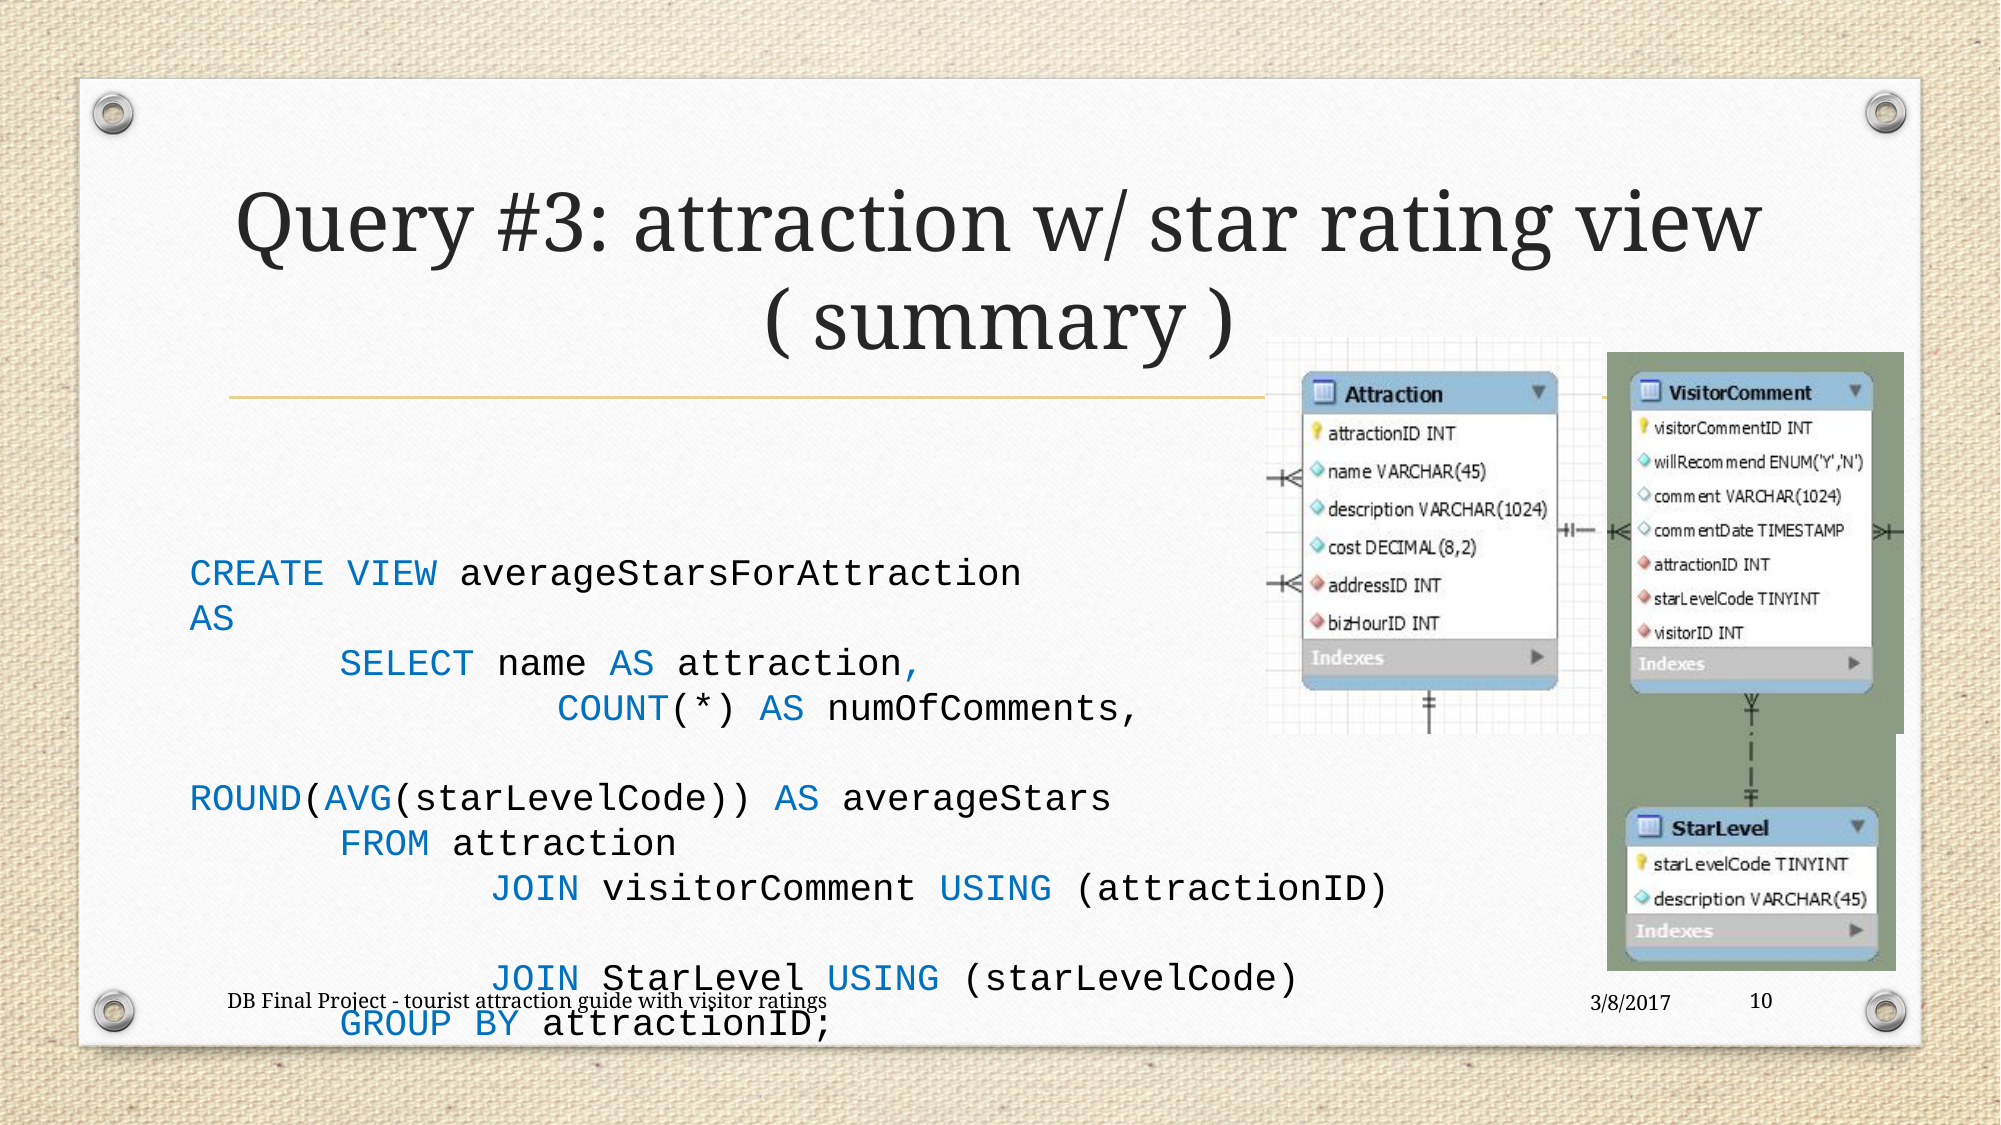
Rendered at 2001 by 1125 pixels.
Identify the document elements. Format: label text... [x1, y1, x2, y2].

footer DB Final Project - tourist attraction guide with visitor ratings [212, 979, 1411, 1025]
picture [0, 0, 2001, 1125]
text_box CREATE VIEW averageStarsForAttraction AS SELECT name AS attraction, COUNT(*) AS numOfComments, ROUND(AVG(starLevelCode)) AS averageStars FROM attraction JOIN visitorComment USING (attractionID) JOIN StarLevel USING (starLevelCode) GROUP BY attractionID; [174, 540, 1411, 1051]
slide_number 10 [1698, 979, 1788, 1025]
title Query #3: attraction w/ star rating view ( summary ) [212, 161, 1788, 375]
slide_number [1423, 979, 1686, 1025]
